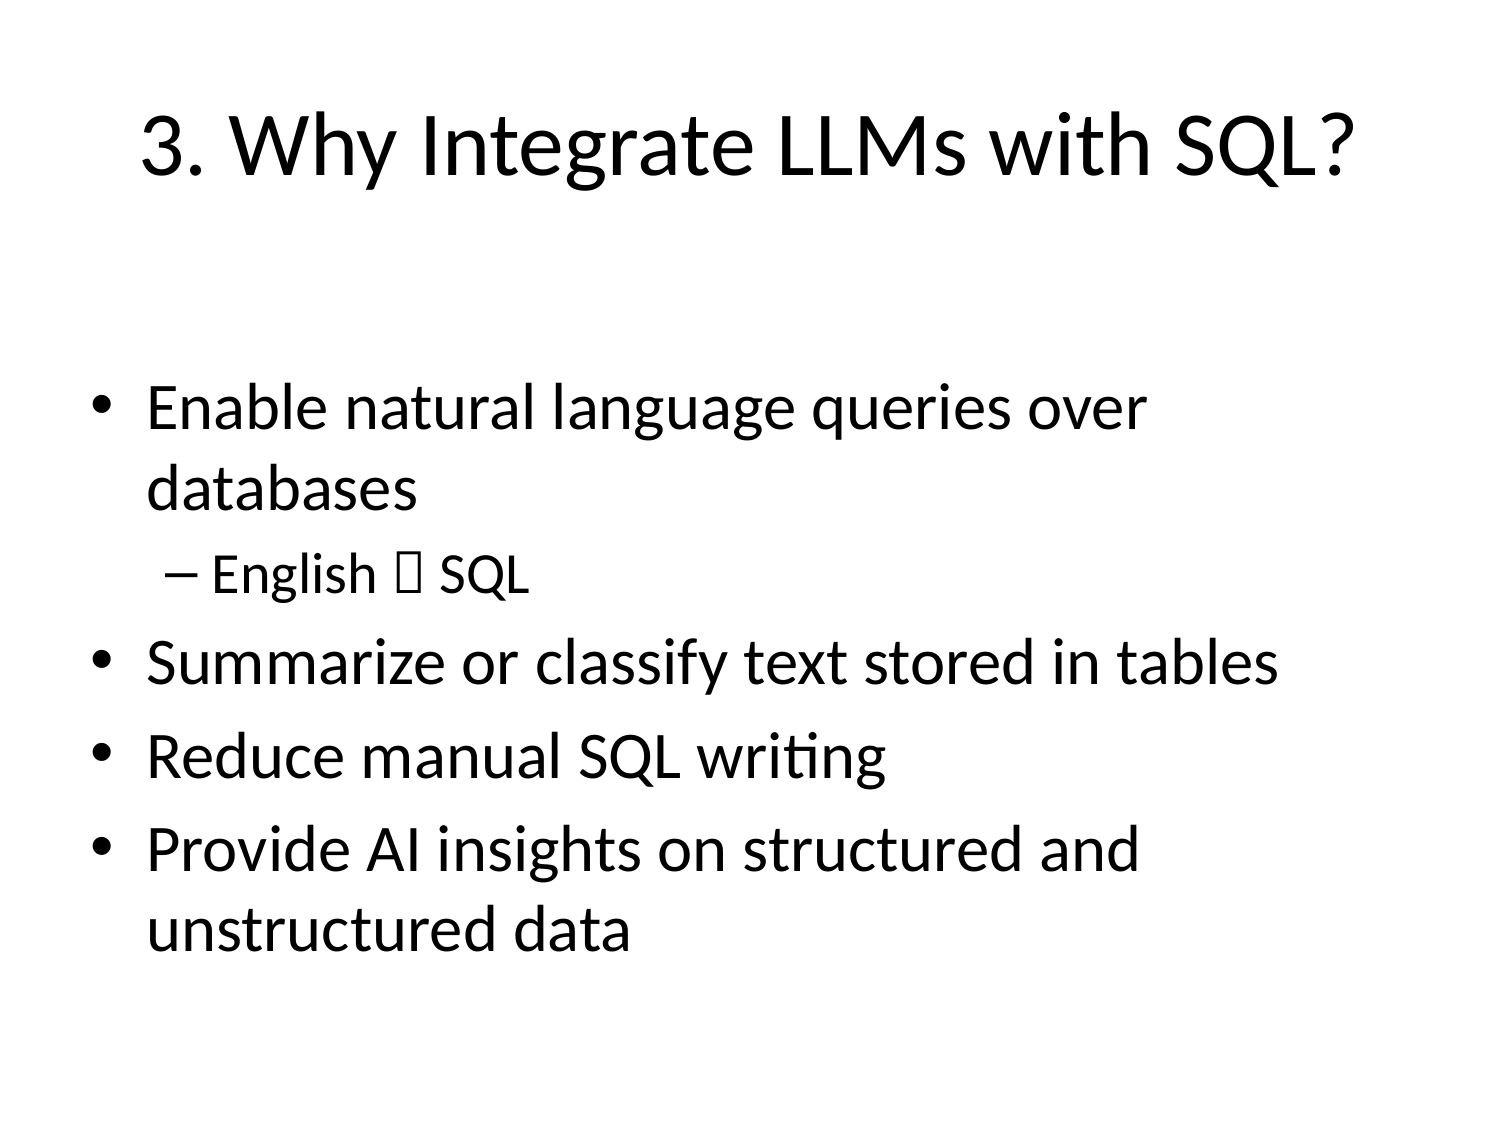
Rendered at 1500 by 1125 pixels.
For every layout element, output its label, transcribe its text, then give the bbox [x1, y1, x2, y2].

title 3. Why Integrate LLMs with SQL? [75, 45, 1425, 233]
list Enable natural language queries over databases English  SQL Summarize or classify text stored in tables Reduce manual SQL writing Provide AI insights on structured and unstructured data [75, 262, 1425, 1005]
